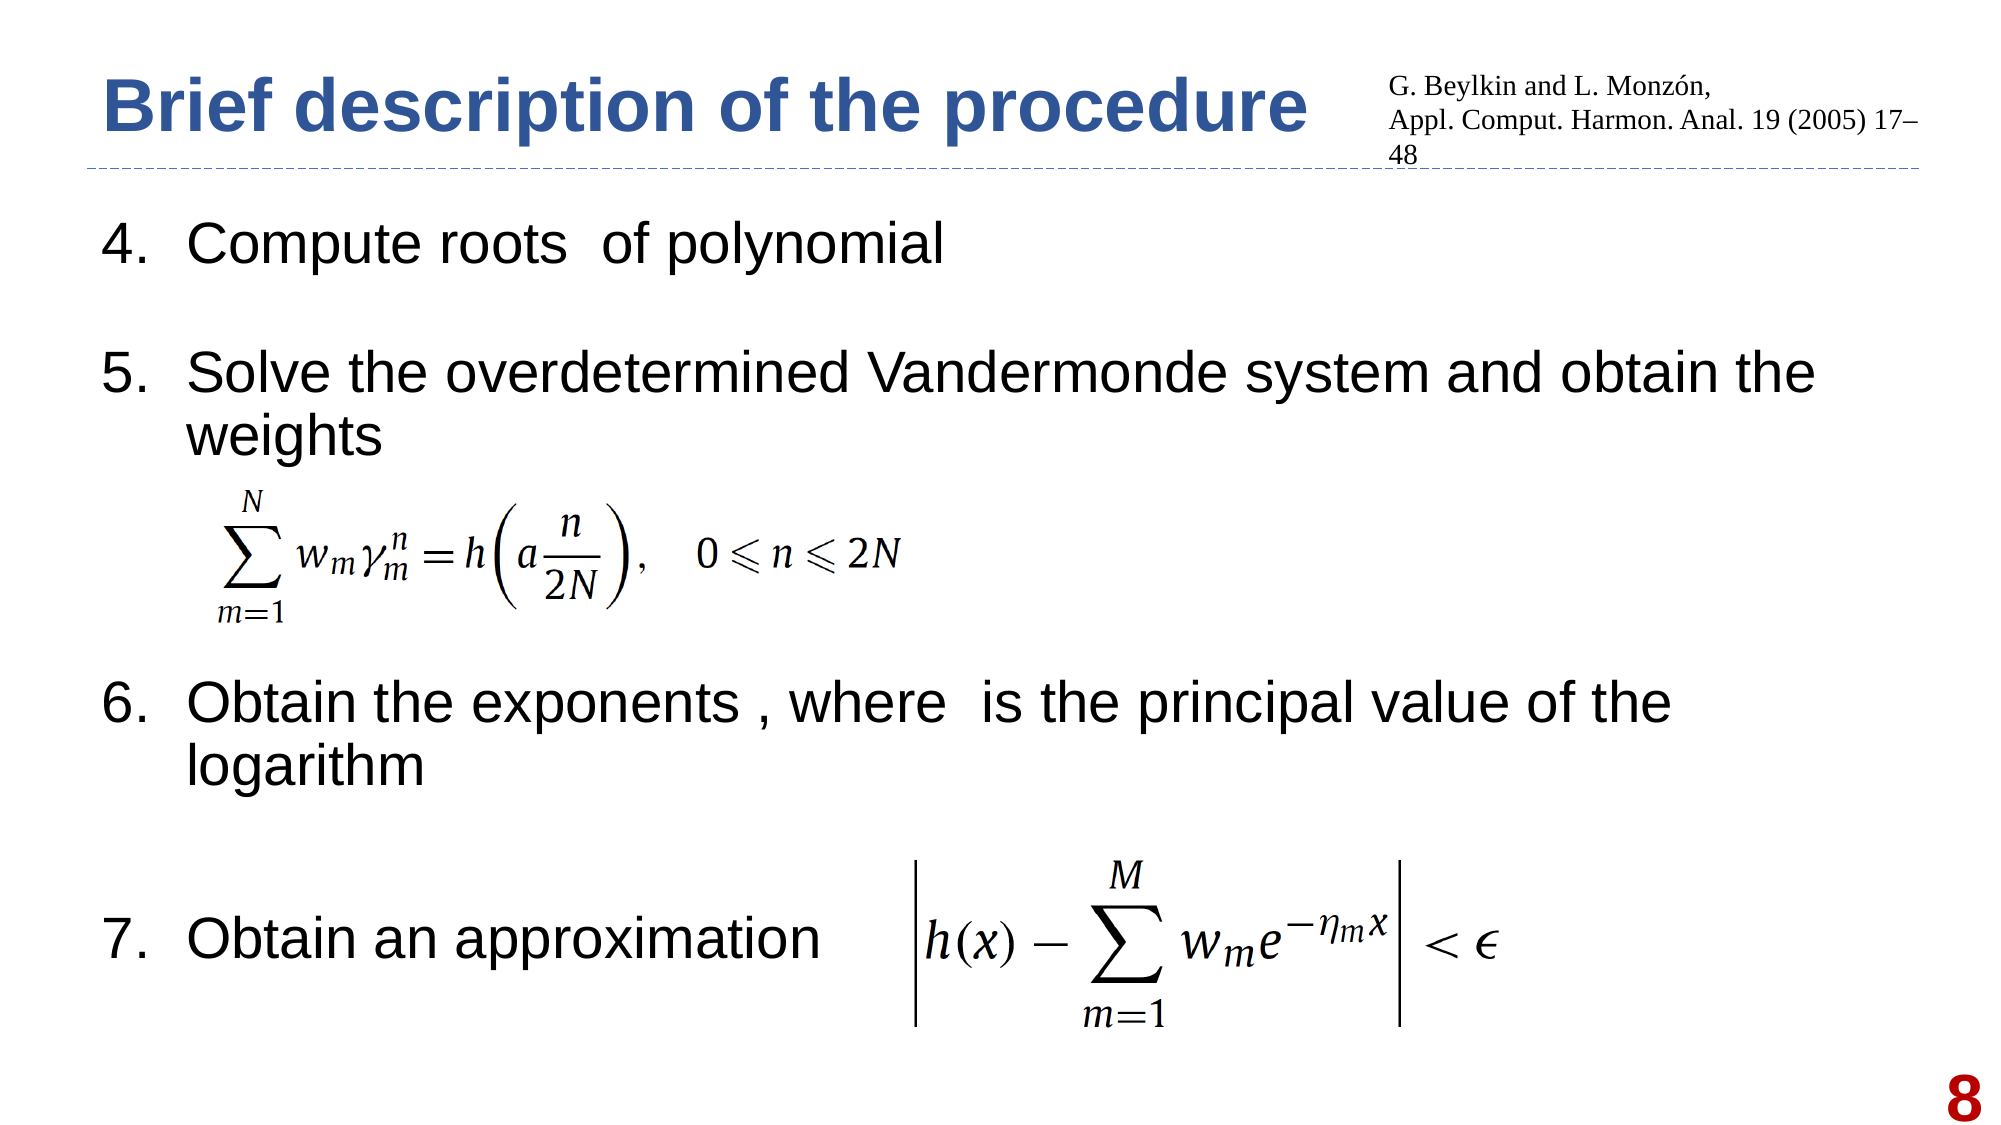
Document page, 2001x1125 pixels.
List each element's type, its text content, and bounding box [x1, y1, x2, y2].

title Brief description of the procedure [87, 45, 1920, 169]
slide_number 8 [1876, 1065, 1999, 1125]
picture [207, 484, 904, 629]
text_box Obtain an approximation [86, 901, 869, 979]
picture [903, 849, 1503, 1033]
text_box G. Beylkin and L. Monzón, Appl. Comput. Harmon. Anal. 19 (2005) 17–48 [1373, 58, 1963, 179]
